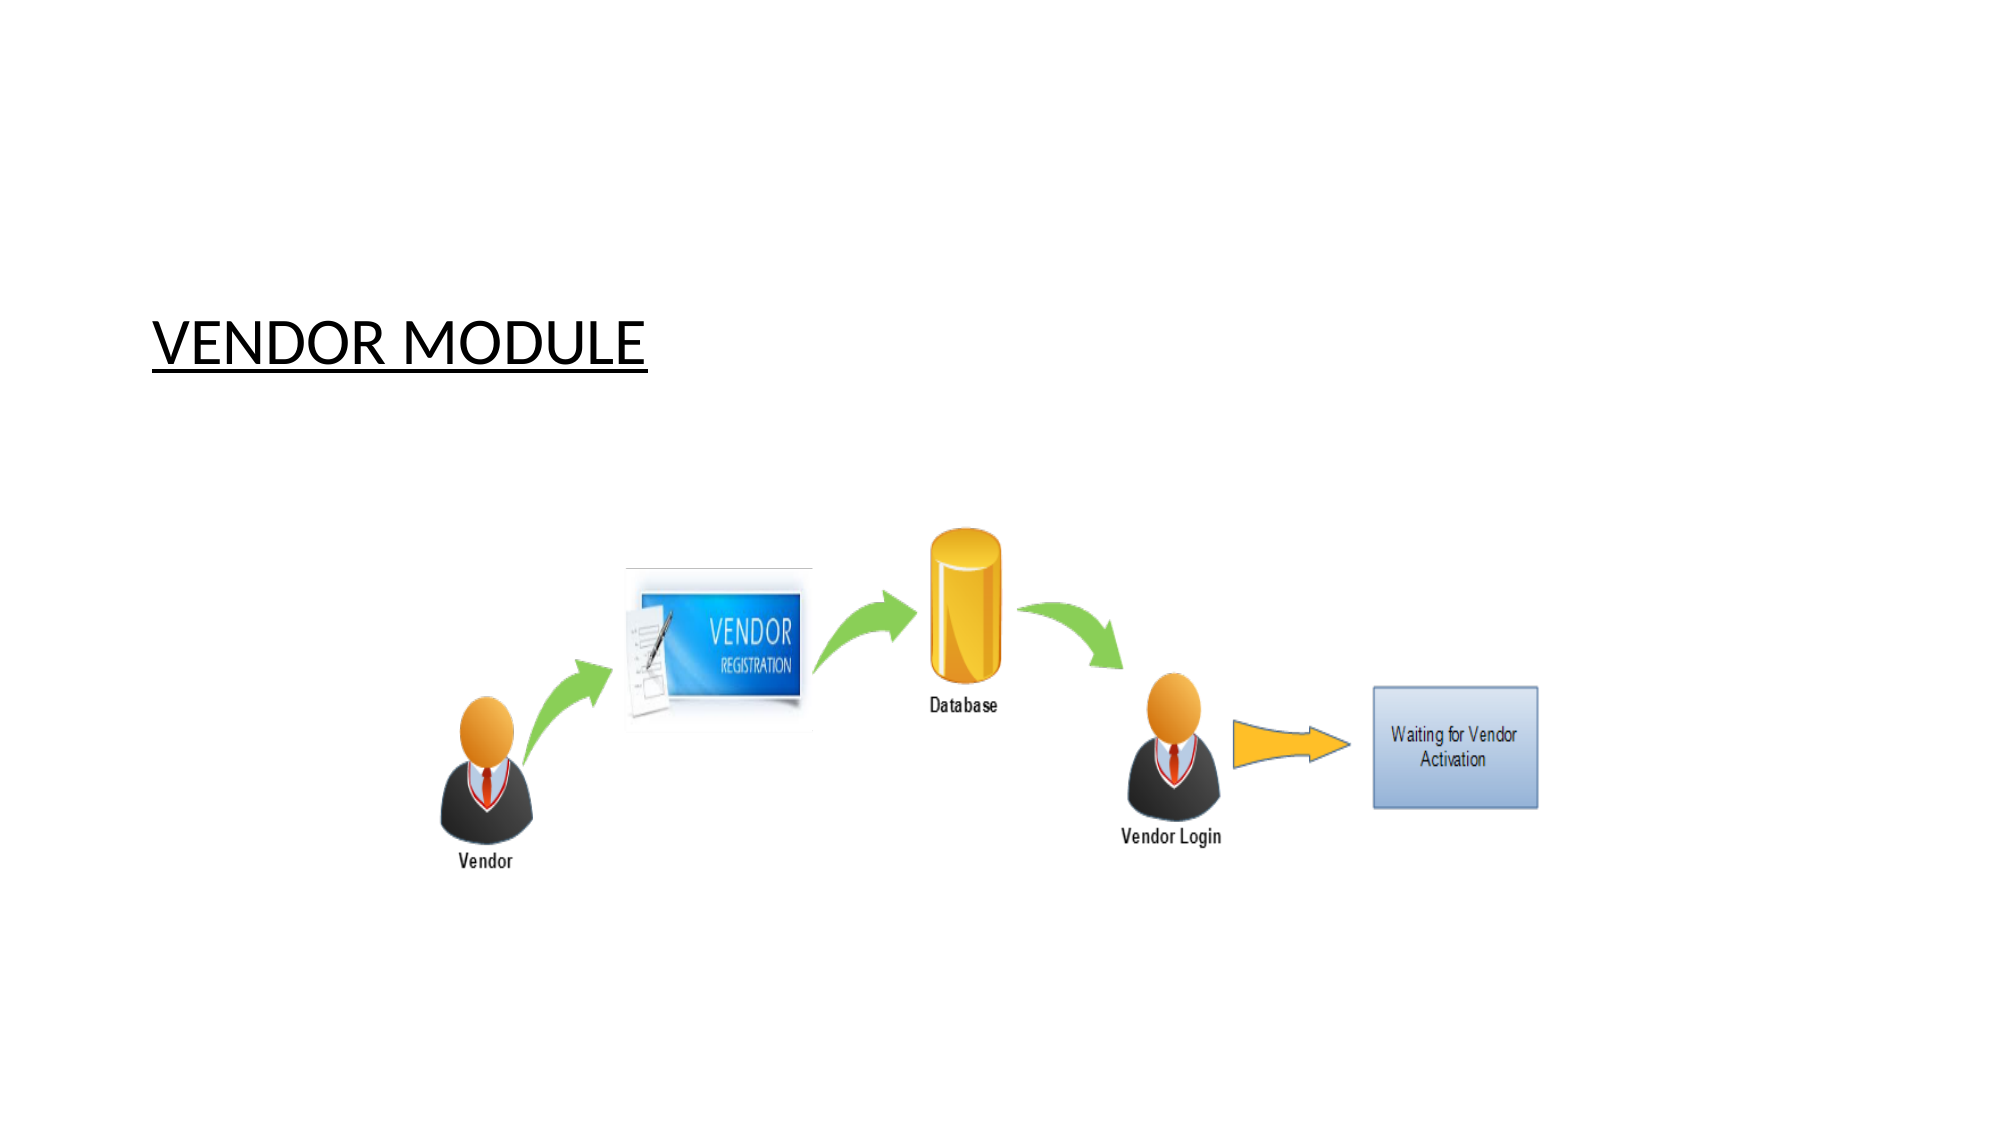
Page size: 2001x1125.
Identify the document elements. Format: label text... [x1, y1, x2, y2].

list VENDOR MODULE [137, 299, 1863, 1014]
picture [432, 521, 1541, 876]
